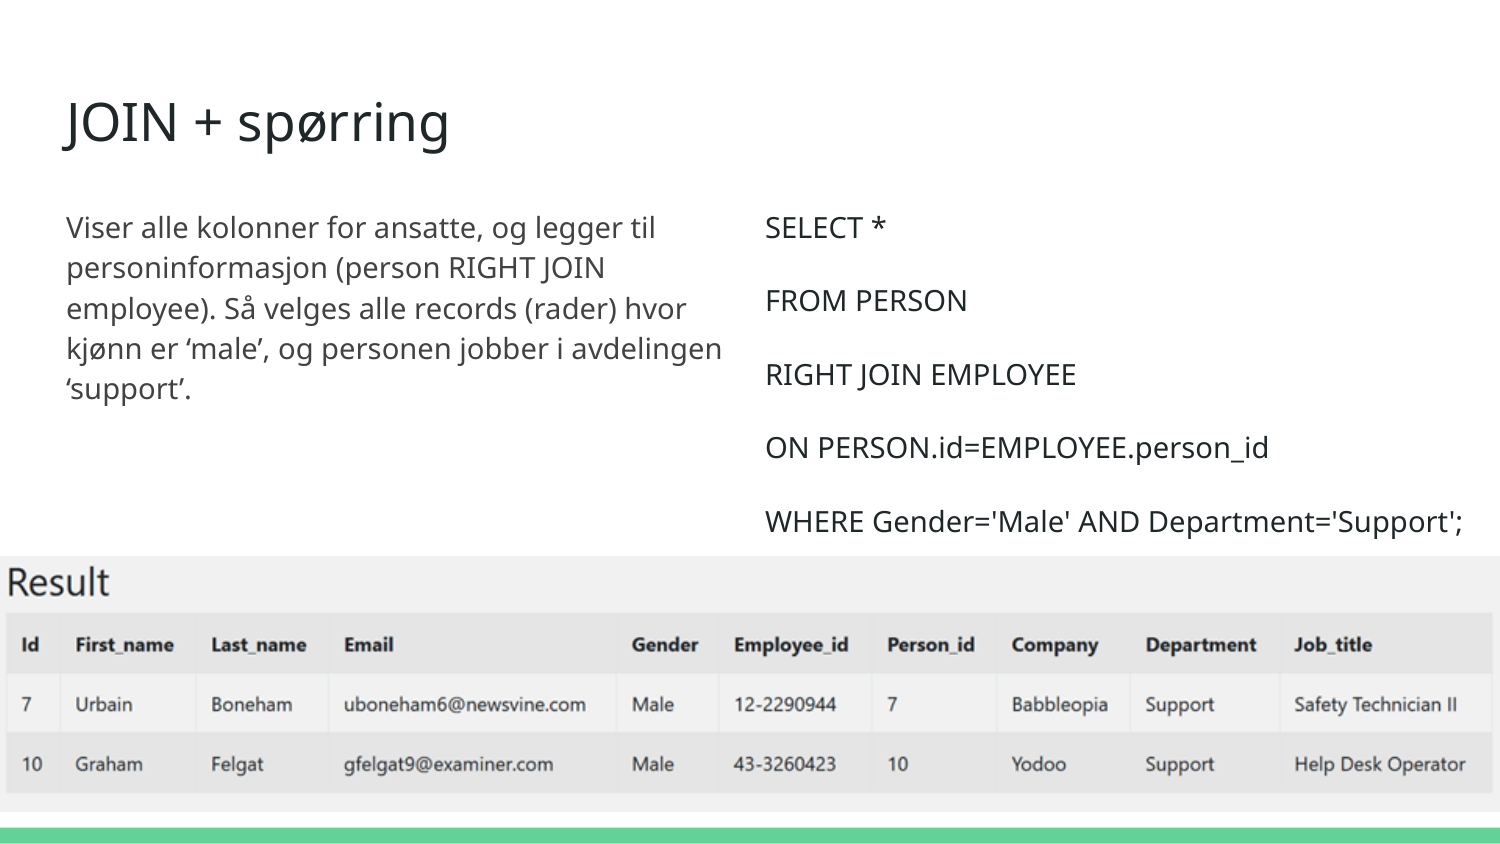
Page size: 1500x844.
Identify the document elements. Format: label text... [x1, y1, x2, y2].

list Viser alle kolonner for ansatte, og legger til personinformasjon (person RIGHT JOIN employee). Så velges alle records (rader) hvor kjønn er ‘male’, og personen jobber i avdelingen ‘support’. [51, 189, 750, 555]
picture [0, 556, 1500, 812]
title JOIN + spørring [51, 72, 1449, 167]
text_box SELECT * FROM PERSON RIGHT JOIN EMPLOYEE ON PERSON.id=EMPLOYEE.person_id WHERE Gender='Male' AND Department='Support'; [750, 188, 1500, 553]
